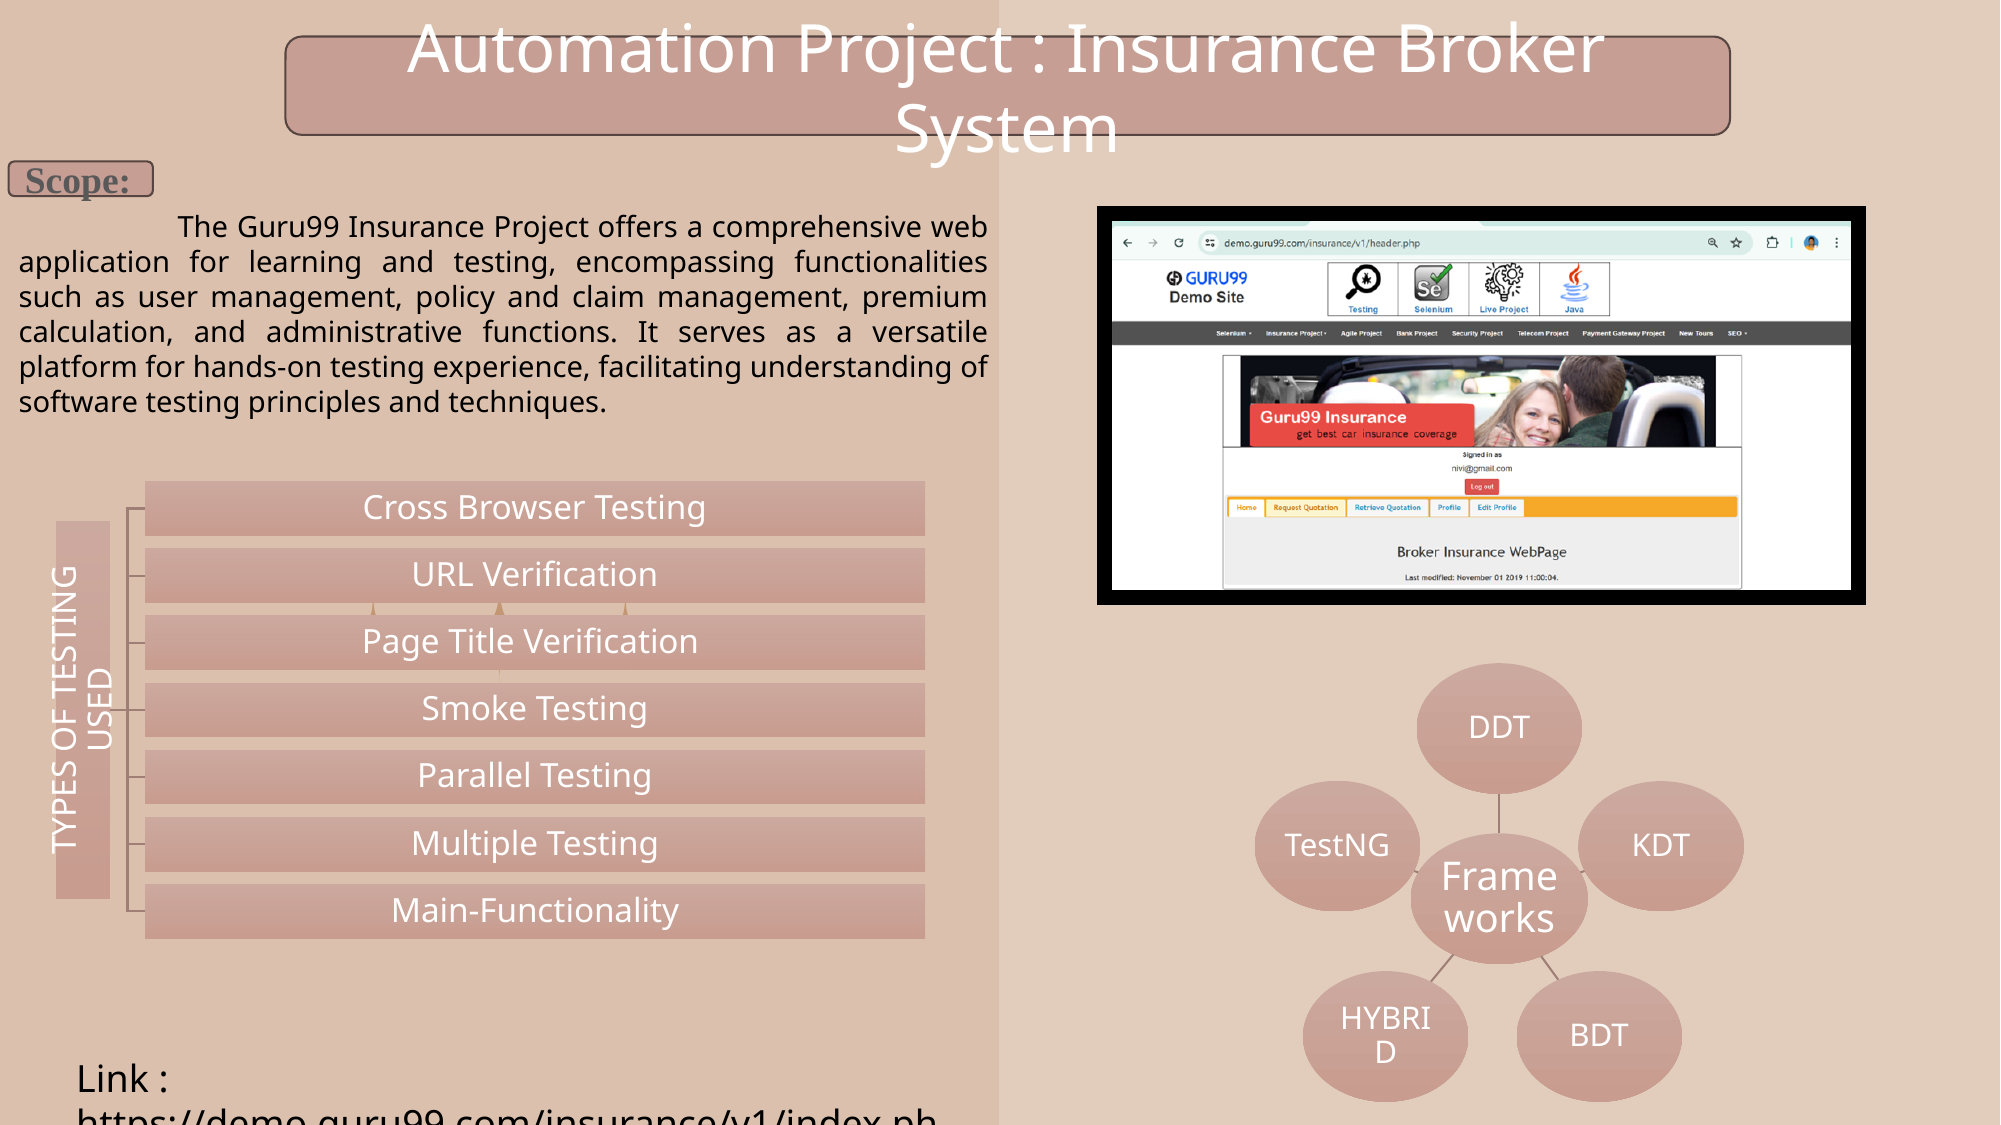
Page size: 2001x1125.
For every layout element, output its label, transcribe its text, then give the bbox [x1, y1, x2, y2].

text_box The Guru99 Insurance Project offers a comprehensive web application for learning and testing, encompassing functionalities such as user management, policy and claim management, premium calculation, and administrative functions. It serves as a versatile platform for hands-on testing experience, facilitating understanding of software testing principles and techniques. [3, 166, 1004, 426]
picture [1111, 220, 1852, 590]
text_box Link : https://demo.guru99.com/insurance/v1/index.php [61, 1048, 956, 1125]
text_box Automation Project : Insurance Broker System [284, 35, 1732, 136]
text_box Scope: [7, 160, 154, 198]
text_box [0, 481, 1162, 939]
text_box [1167, 661, 1831, 1104]
